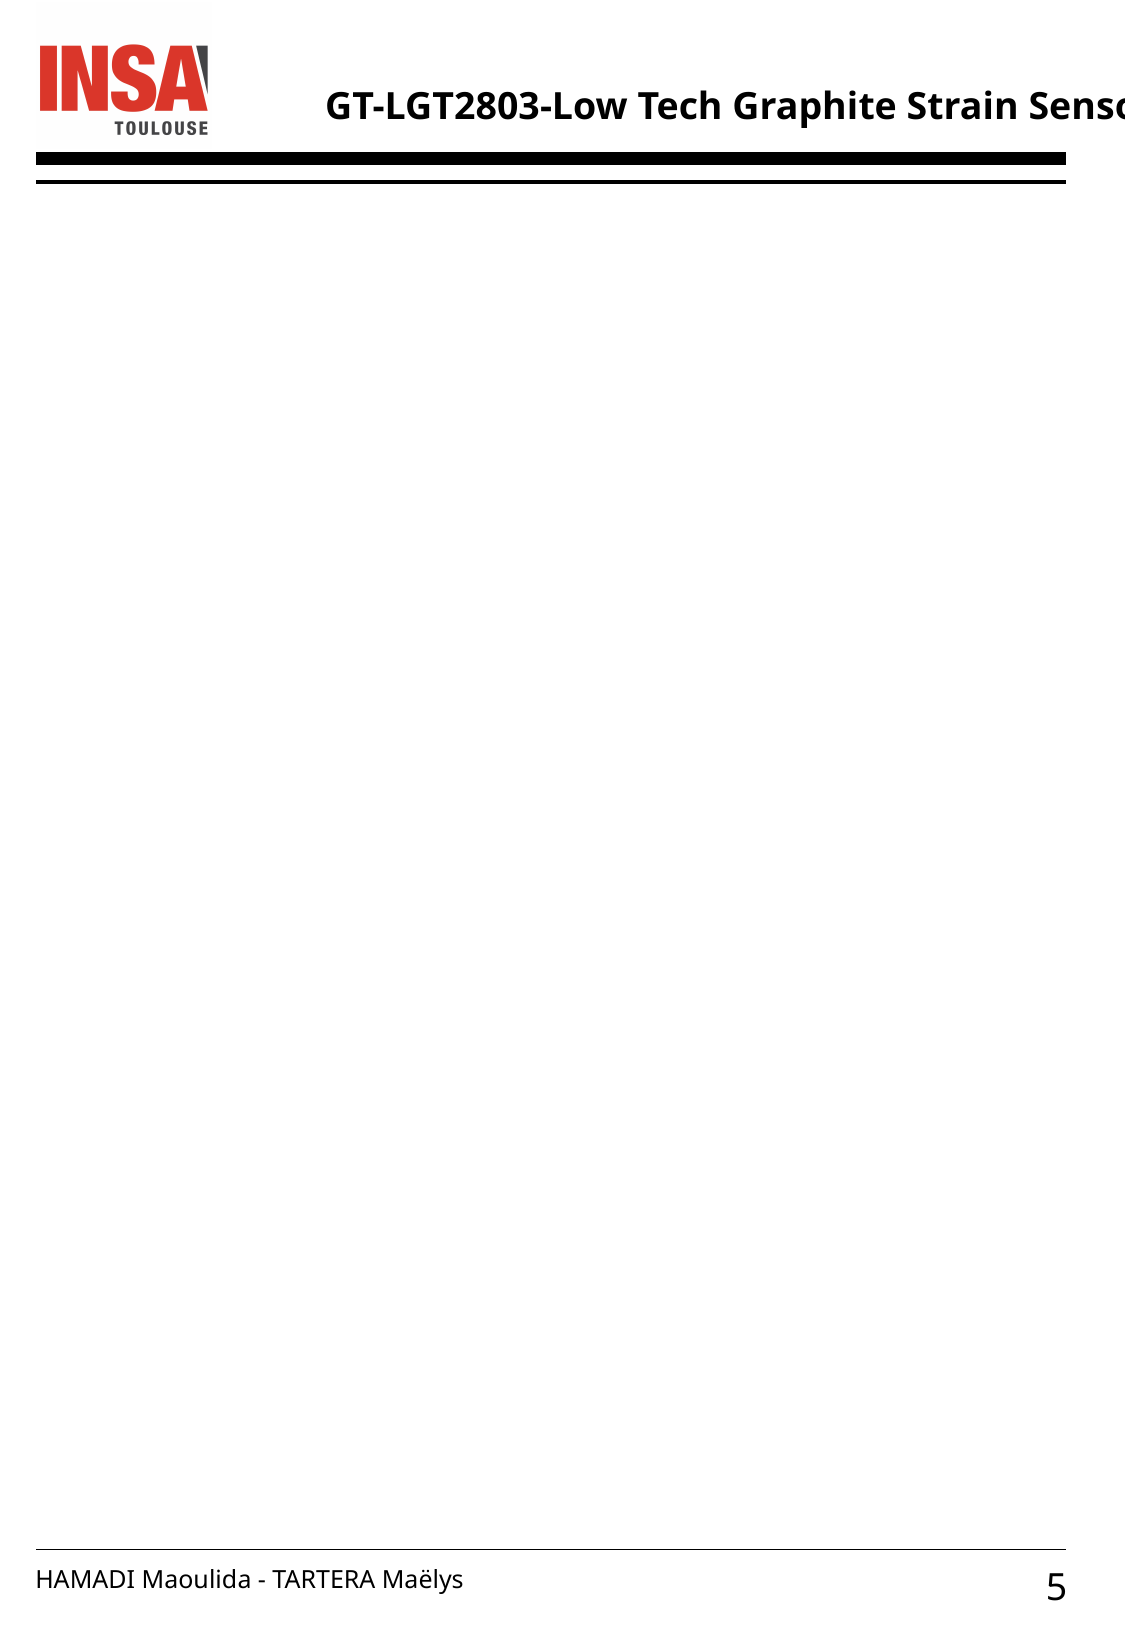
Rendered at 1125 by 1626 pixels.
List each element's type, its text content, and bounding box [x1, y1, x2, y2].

text_box HAMADI Maoulida - TARTERA Maëlys [20, 1555, 495, 1601]
text_box 5 [1030, 1555, 1082, 1616]
picture [35, 2, 212, 150]
text_box GT-LGT2803-Low Tech Graphite Strain Sensor [310, 74, 1125, 135]
